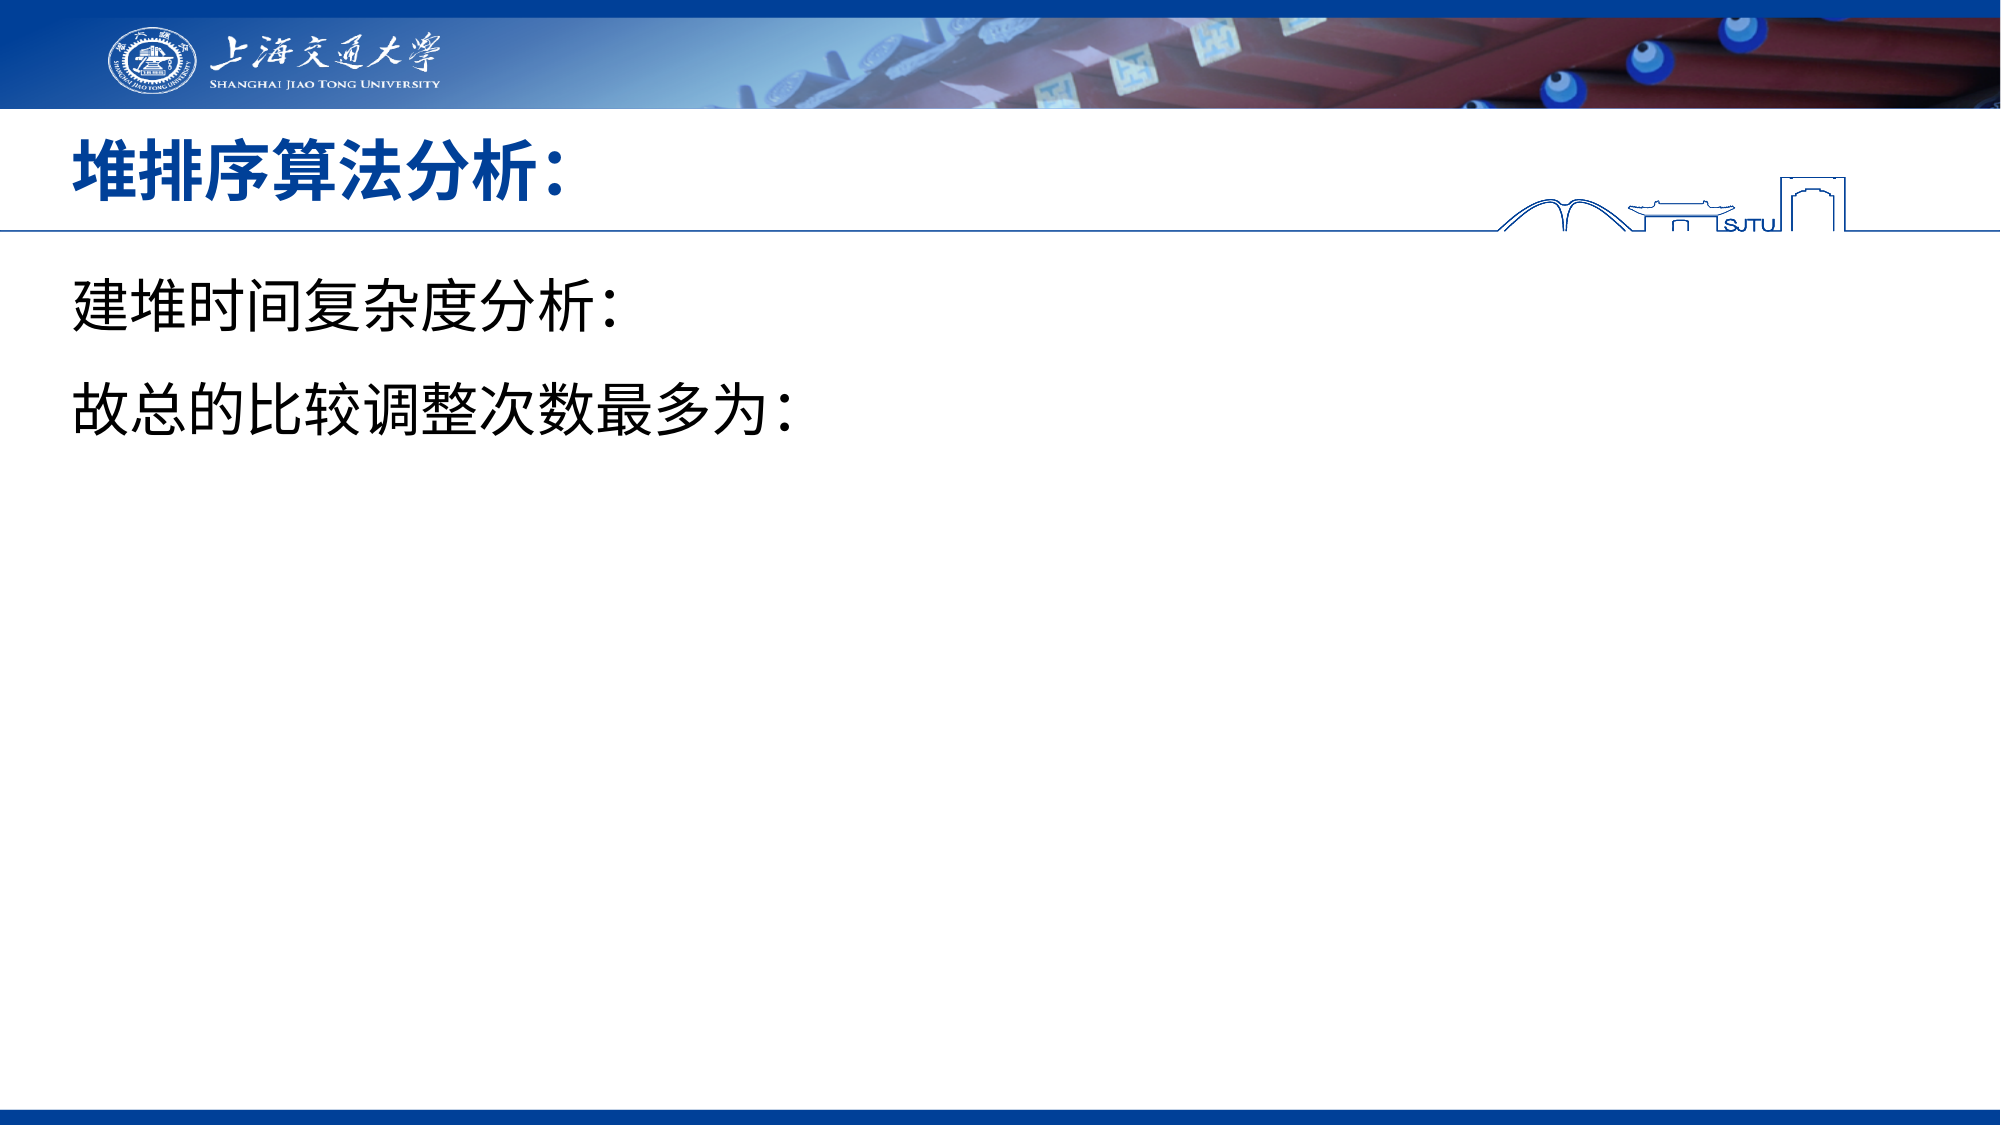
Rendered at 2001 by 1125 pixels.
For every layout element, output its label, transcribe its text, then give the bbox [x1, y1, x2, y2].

title 堆排序算法分析： [56, 126, 968, 221]
picture [0, 0, 2001, 109]
